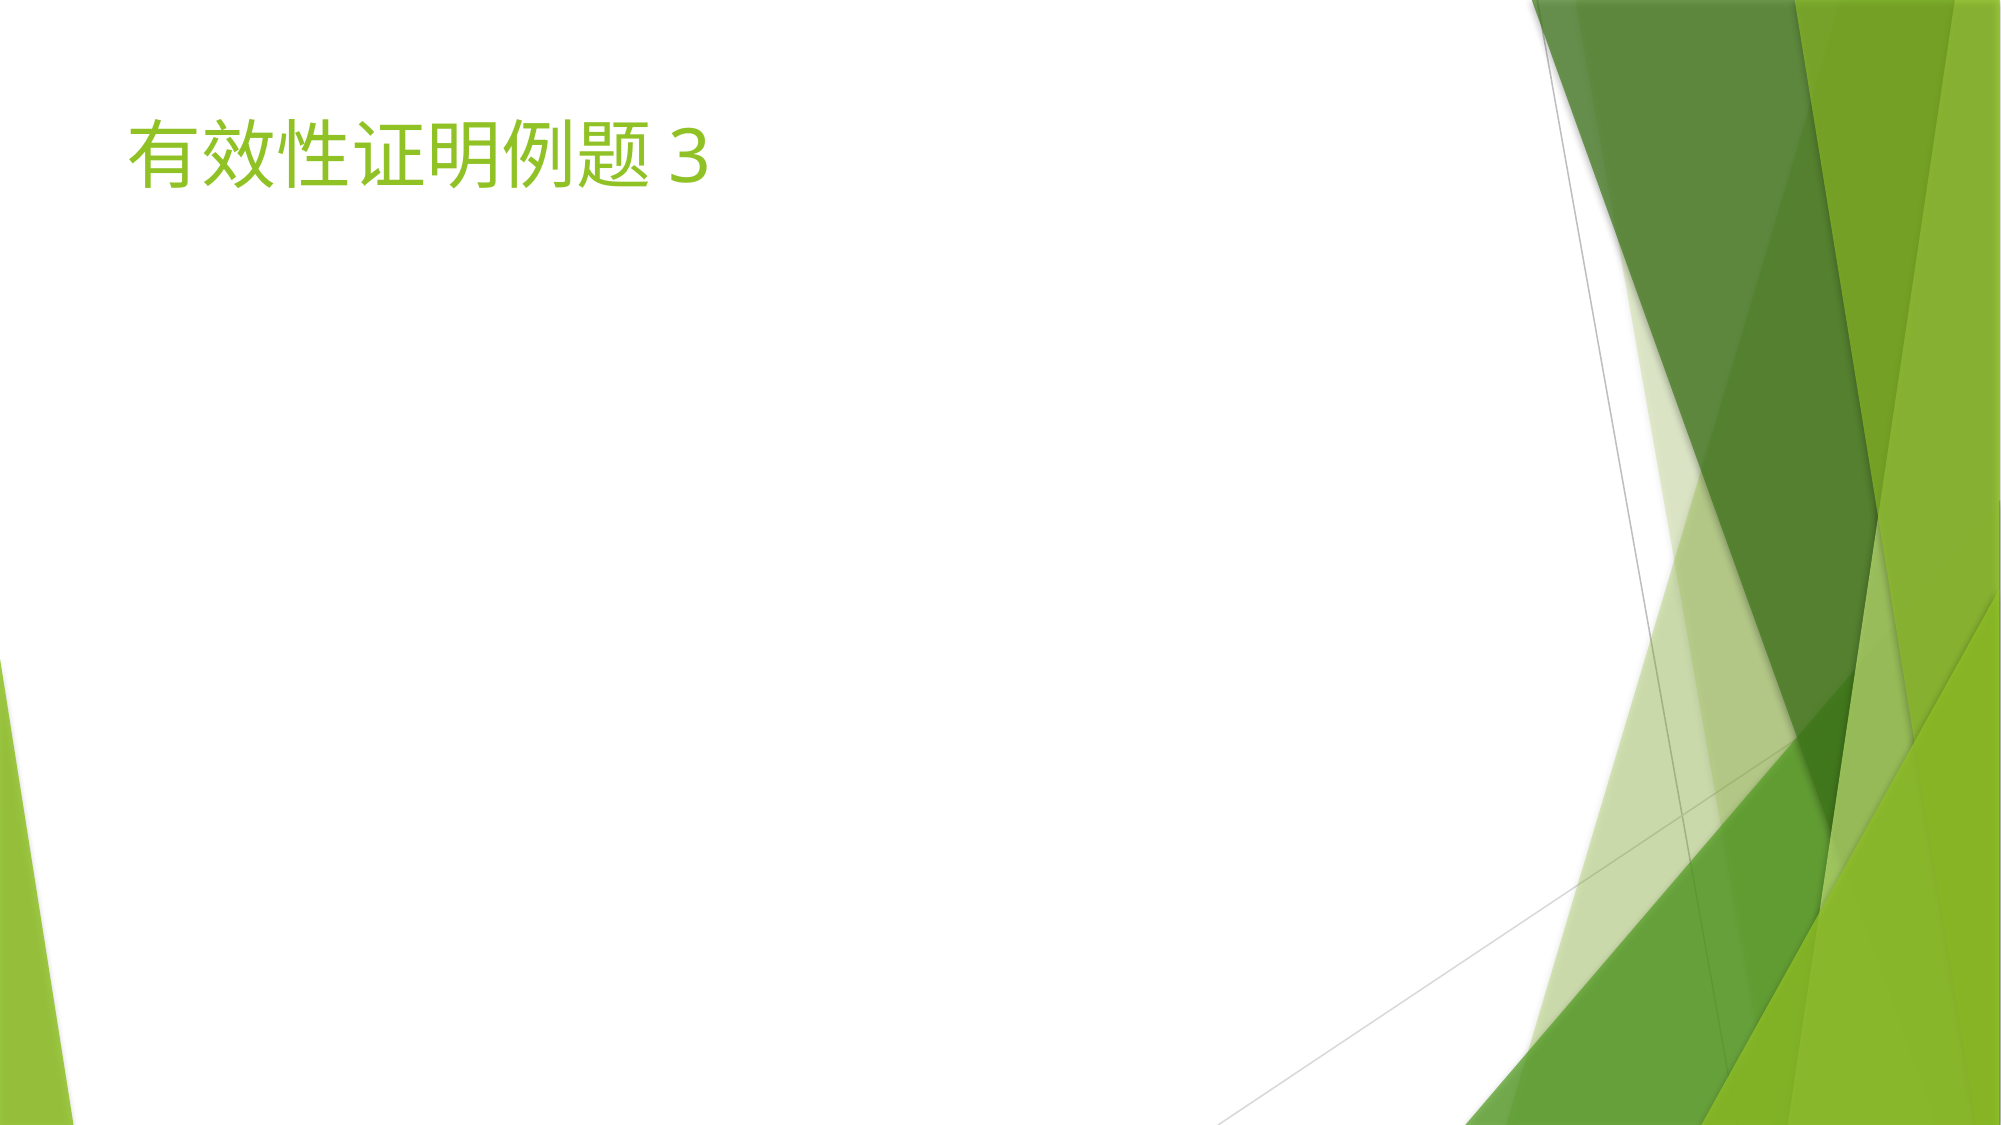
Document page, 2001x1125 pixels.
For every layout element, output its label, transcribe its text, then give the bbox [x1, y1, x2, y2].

title 有效性证明例题3 [111, 99, 1522, 317]
